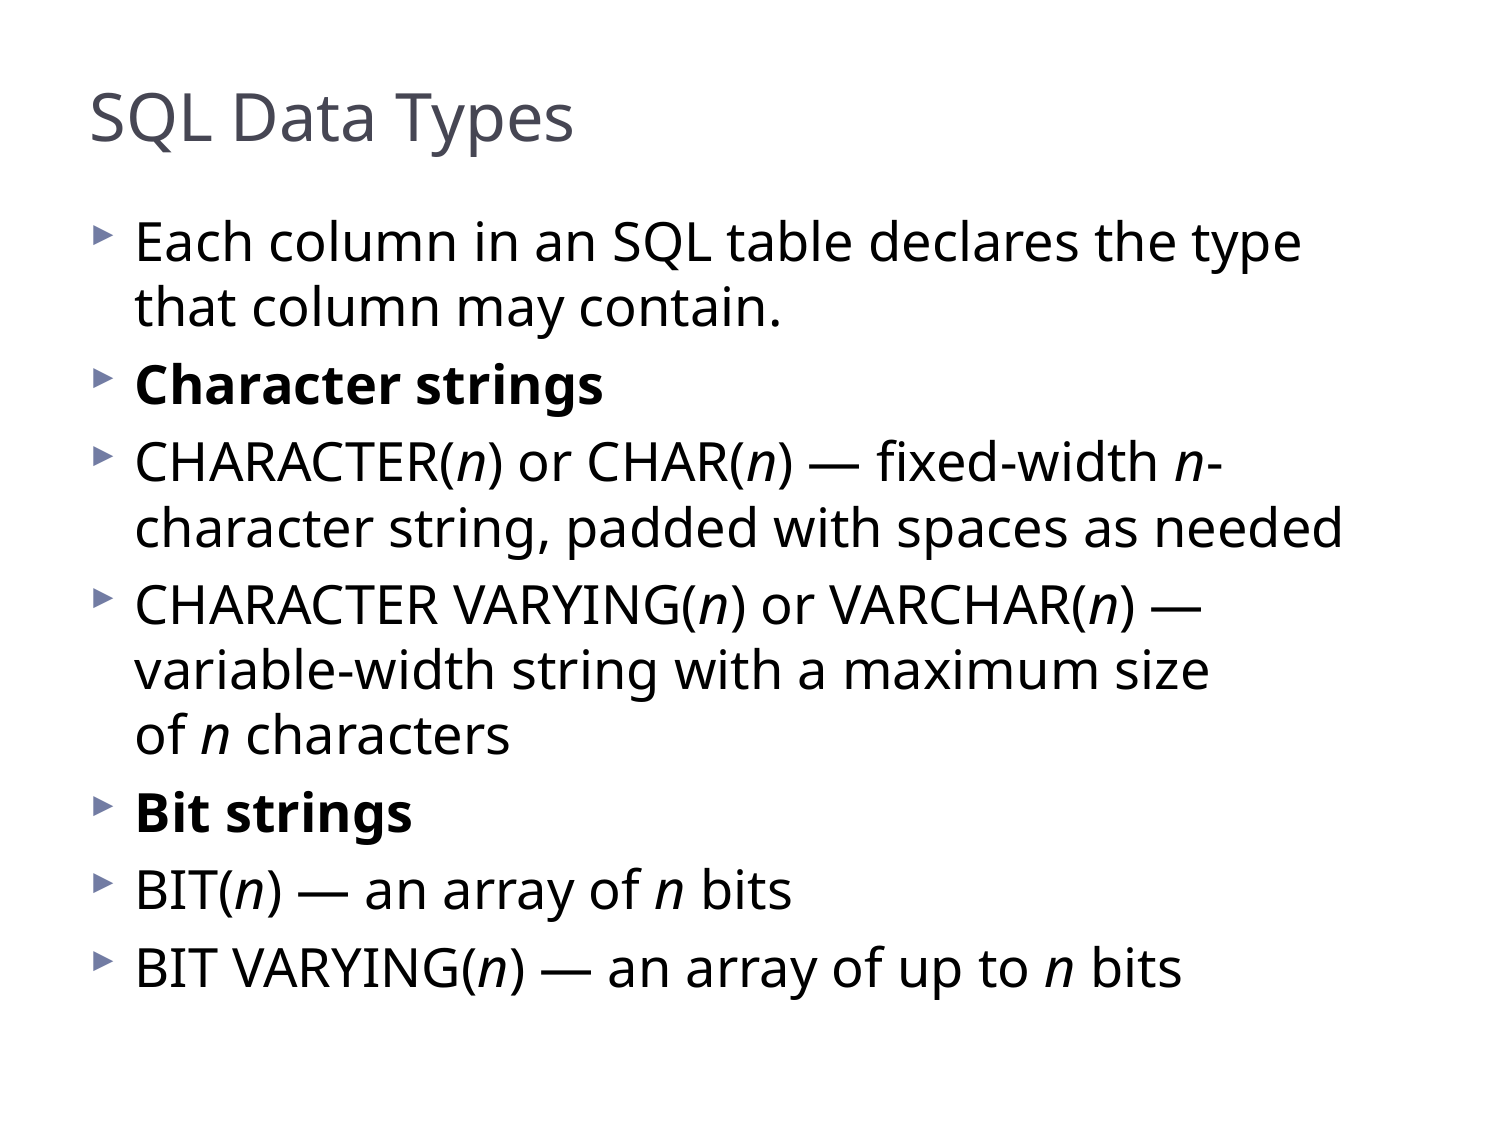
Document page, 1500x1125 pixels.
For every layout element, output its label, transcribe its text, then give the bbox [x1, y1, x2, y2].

title SQL Data Types [75, 0, 1425, 163]
list Each column in an SQL table declares the type that column may contain. Character strings CHARACTER(n) or CHAR(n) — fixed-width n-character string, padded with spaces as needed CHARACTER VARYING(n) or VARCHAR(n) — variable-width string with a maximum size of n characters Bit strings BIT(n) — an array of n bits BIT VARYING(n) — an array of up to n bits [75, 200, 1425, 1010]
